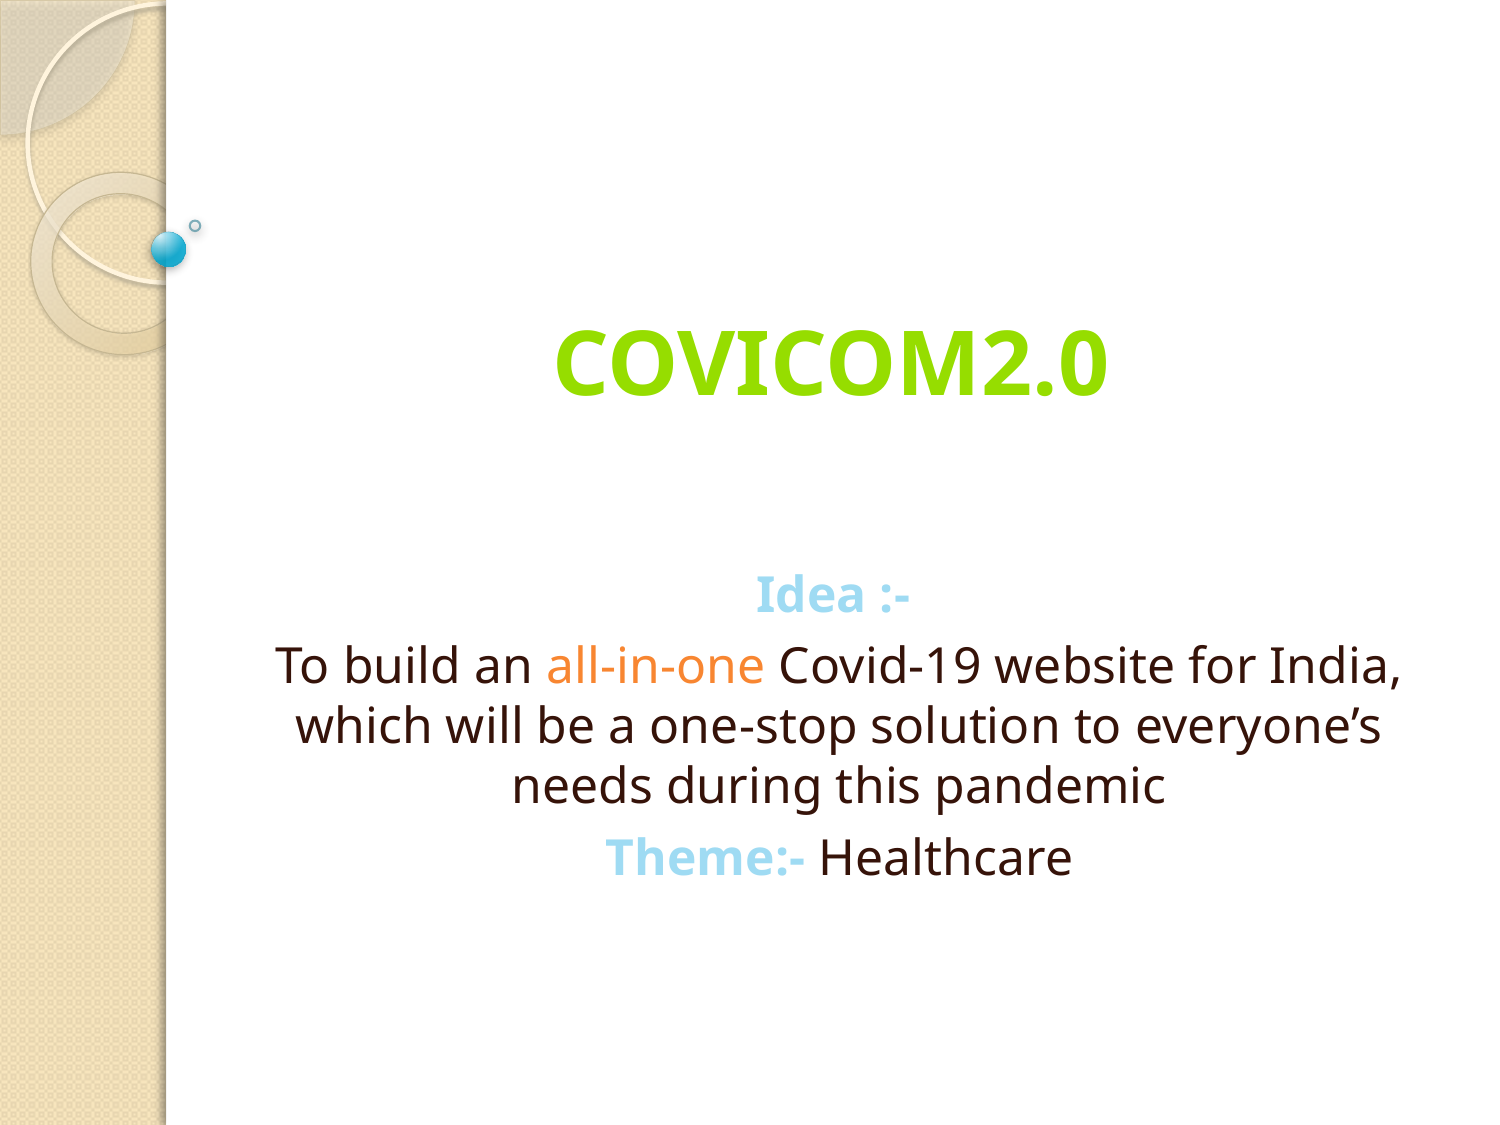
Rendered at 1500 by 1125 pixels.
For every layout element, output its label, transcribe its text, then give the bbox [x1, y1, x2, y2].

title CoviCOM2.0 [234, 255, 1450, 421]
subtitle Idea :- To build an all-in-one Covid-19 website for India, which will be a one-stop solution to everyone’s needs during this pandemic Theme:- Healthcare [230, 562, 1446, 894]
